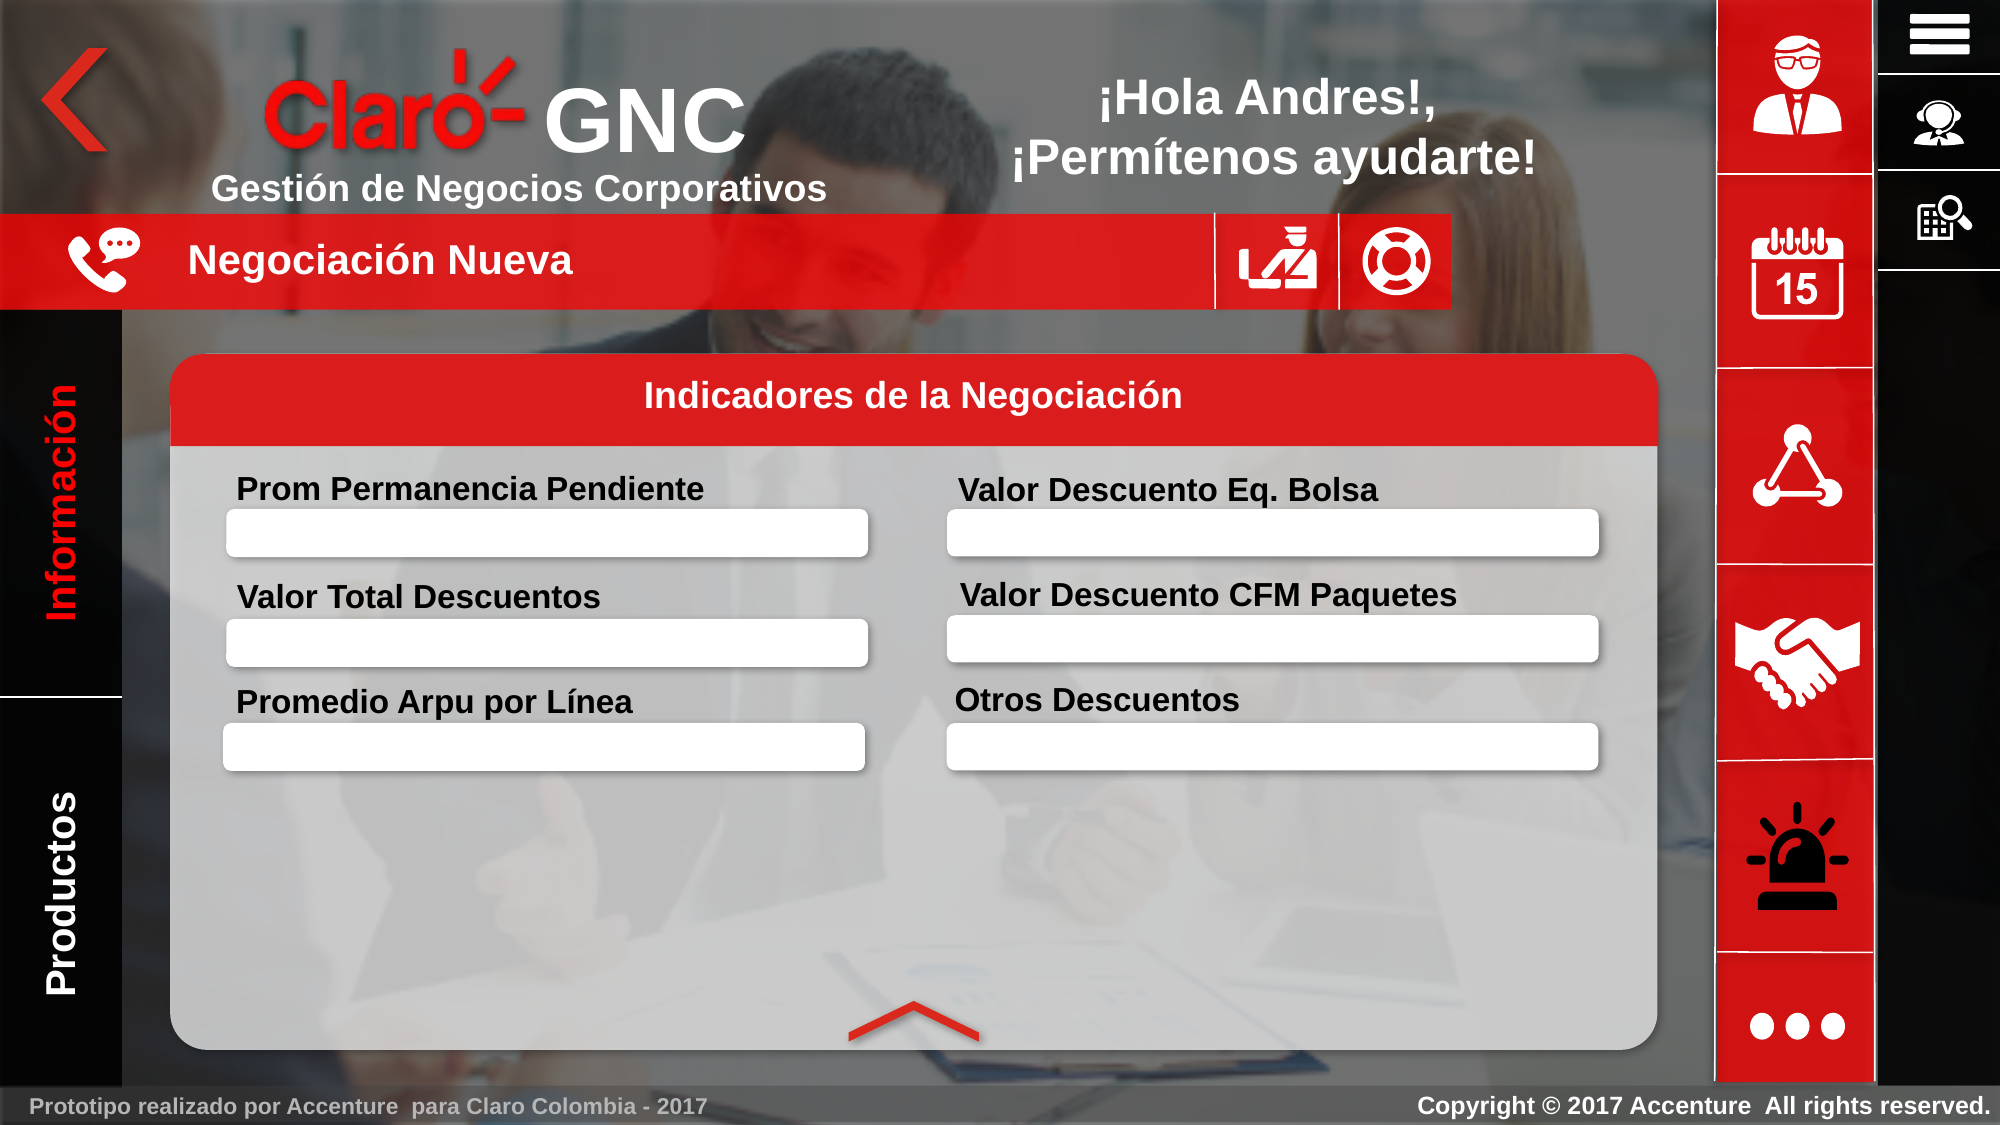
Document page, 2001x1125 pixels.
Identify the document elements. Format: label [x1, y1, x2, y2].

text_box [1909, 14, 1970, 55]
text_box [1750, 1012, 1846, 1040]
text_box [1751, 227, 1844, 320]
text_box [1714, 0, 1718, 1082]
text_box [1753, 35, 1842, 135]
text_box [185, 14, 853, 217]
picture [1718, 565, 1872, 758]
picture [1718, 369, 1872, 564]
text_box [64, 227, 141, 296]
picture [1718, 761, 1872, 951]
picture [1718, 175, 1872, 367]
text_box [1752, 424, 1843, 507]
text_box [1917, 194, 1973, 240]
picture [0, 0, 2000, 1125]
text_box [1735, 616, 1860, 710]
picture [1718, 0, 1872, 173]
text_box [1238, 226, 1318, 290]
